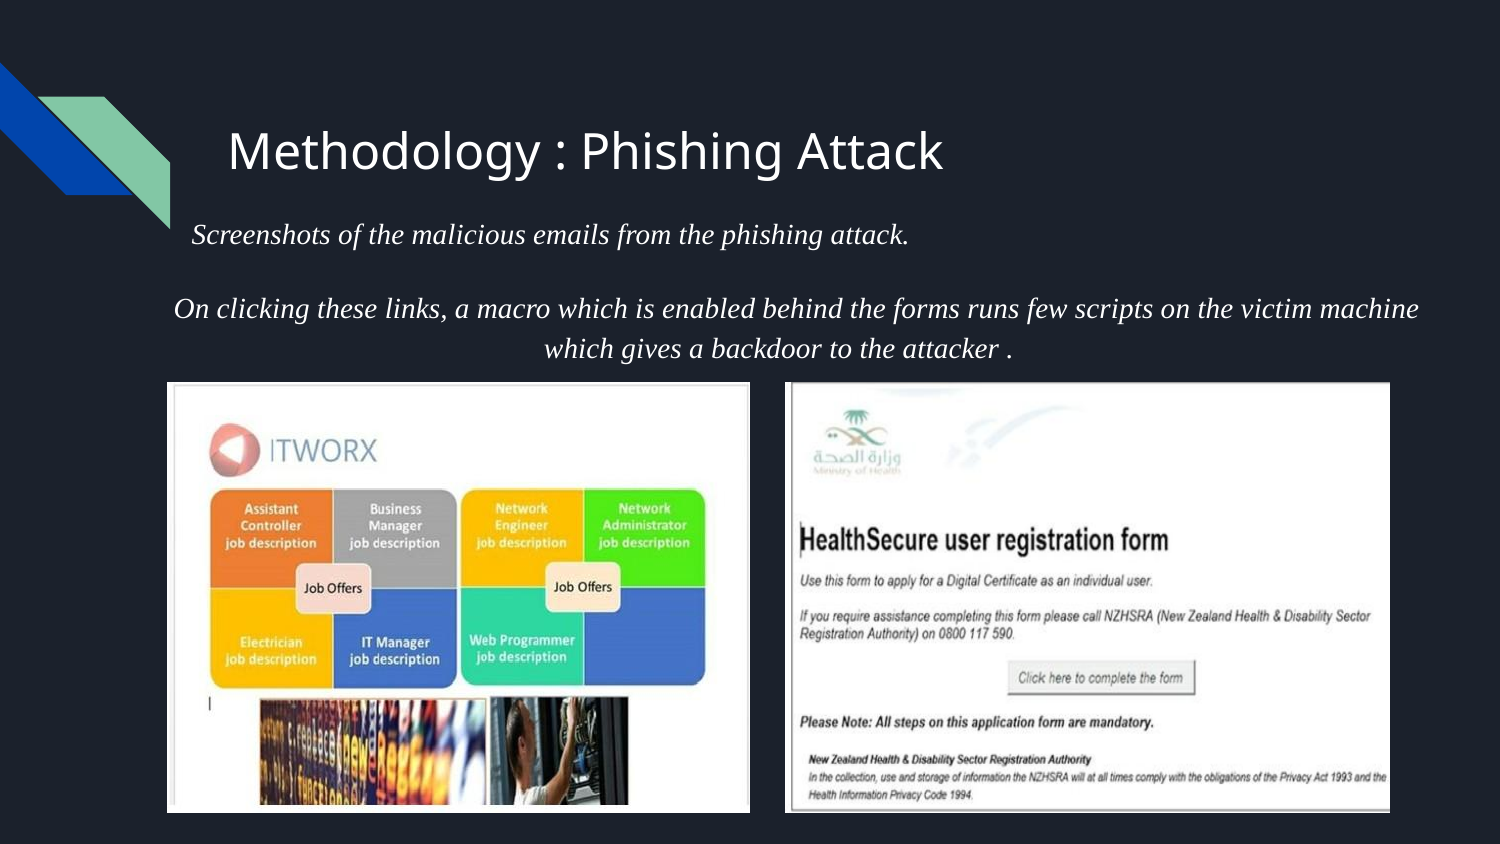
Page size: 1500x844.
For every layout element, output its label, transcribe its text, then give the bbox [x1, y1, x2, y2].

picture [166, 381, 751, 813]
title Methodology : Phishing Attack [212, 104, 1368, 200]
picture [785, 381, 1390, 813]
list Screenshots of the malicious emails from the phishing attack. On clicking these links, a macro which is enabled behind the forms runs few scripts on the victim machine which gives a backdoor to the attacker . [118, 200, 1440, 820]
